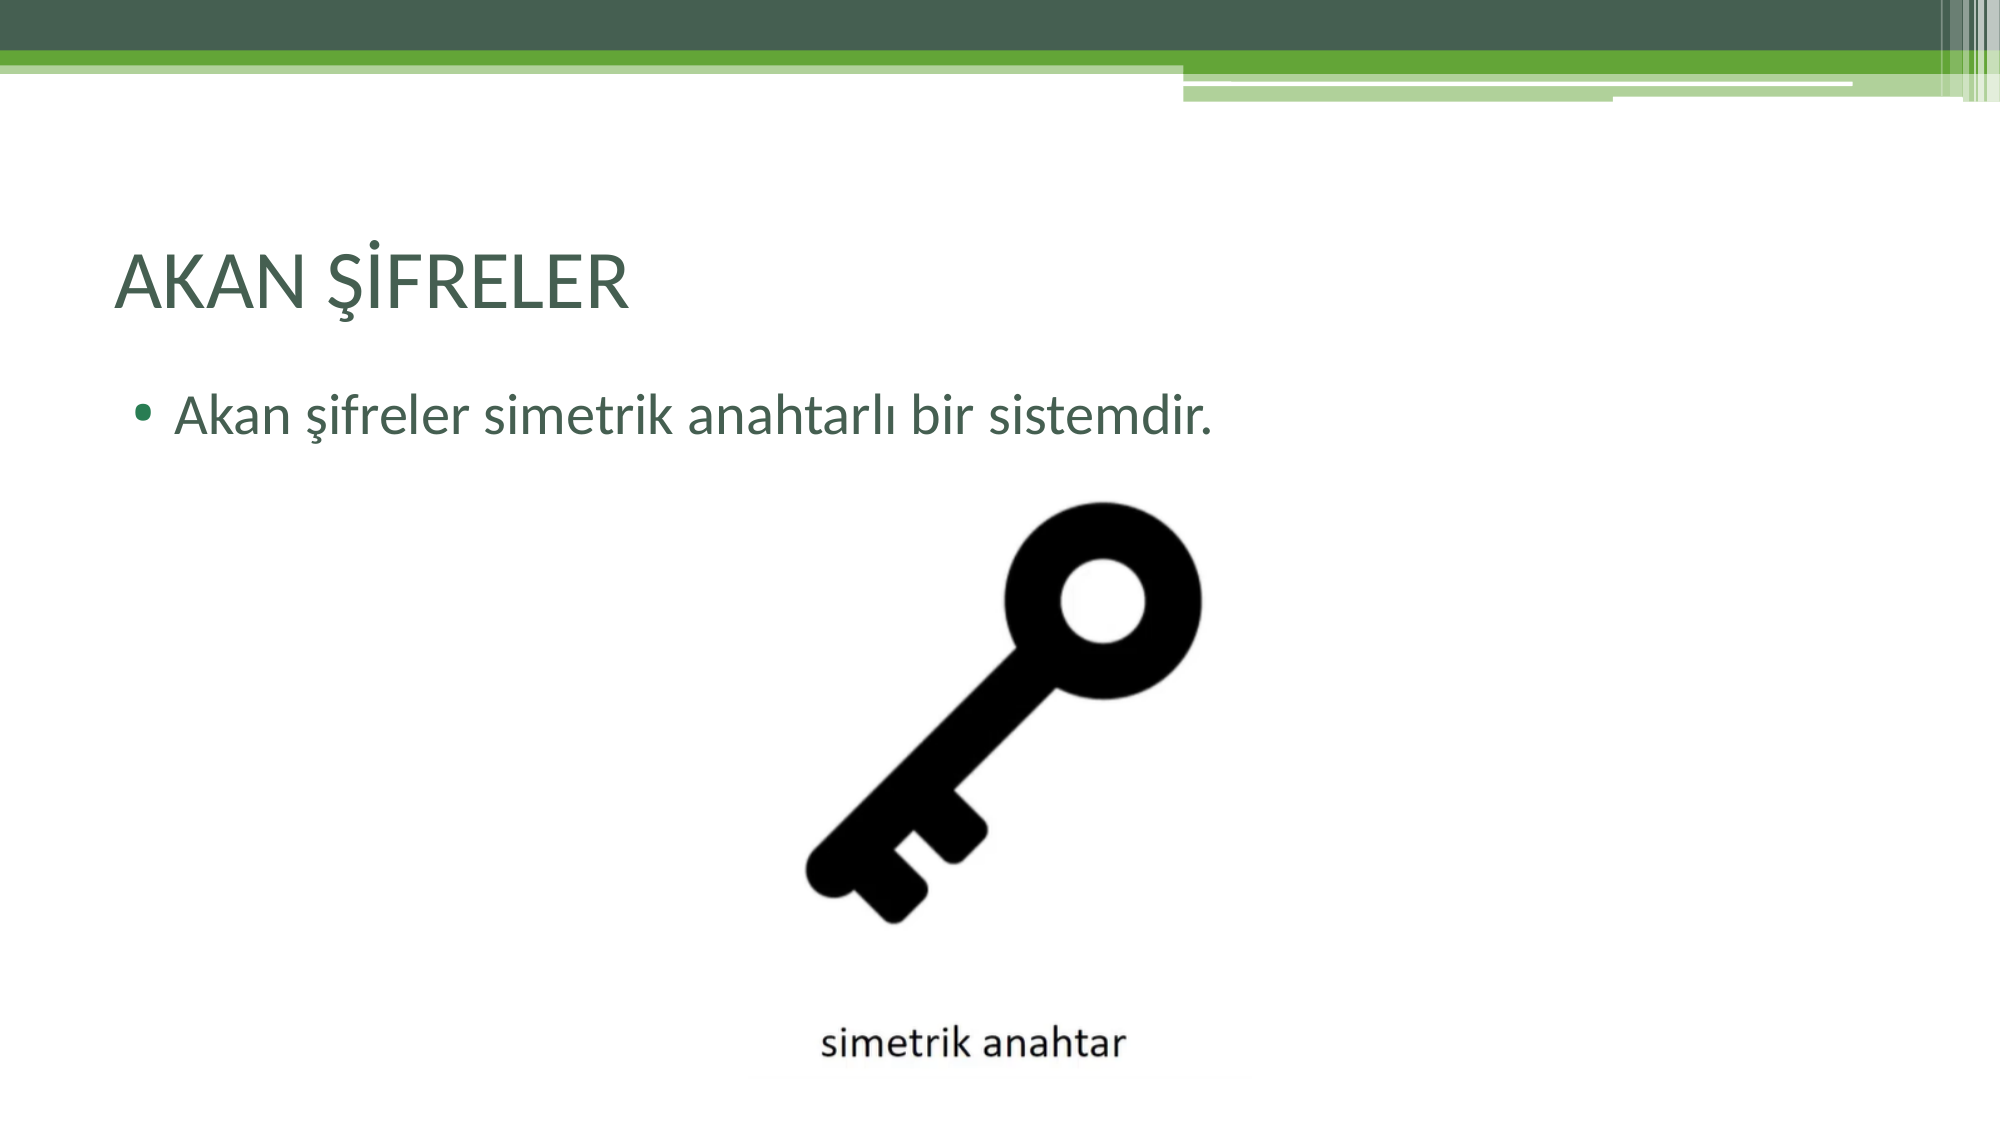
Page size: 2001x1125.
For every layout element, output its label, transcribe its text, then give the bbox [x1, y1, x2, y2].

list Akan şifreler simetrik anahtarlı bir sistemdir. [99, 368, 1900, 1079]
title AKAN ŞİFRELER [99, 187, 1900, 363]
picture [748, 487, 1252, 1079]
